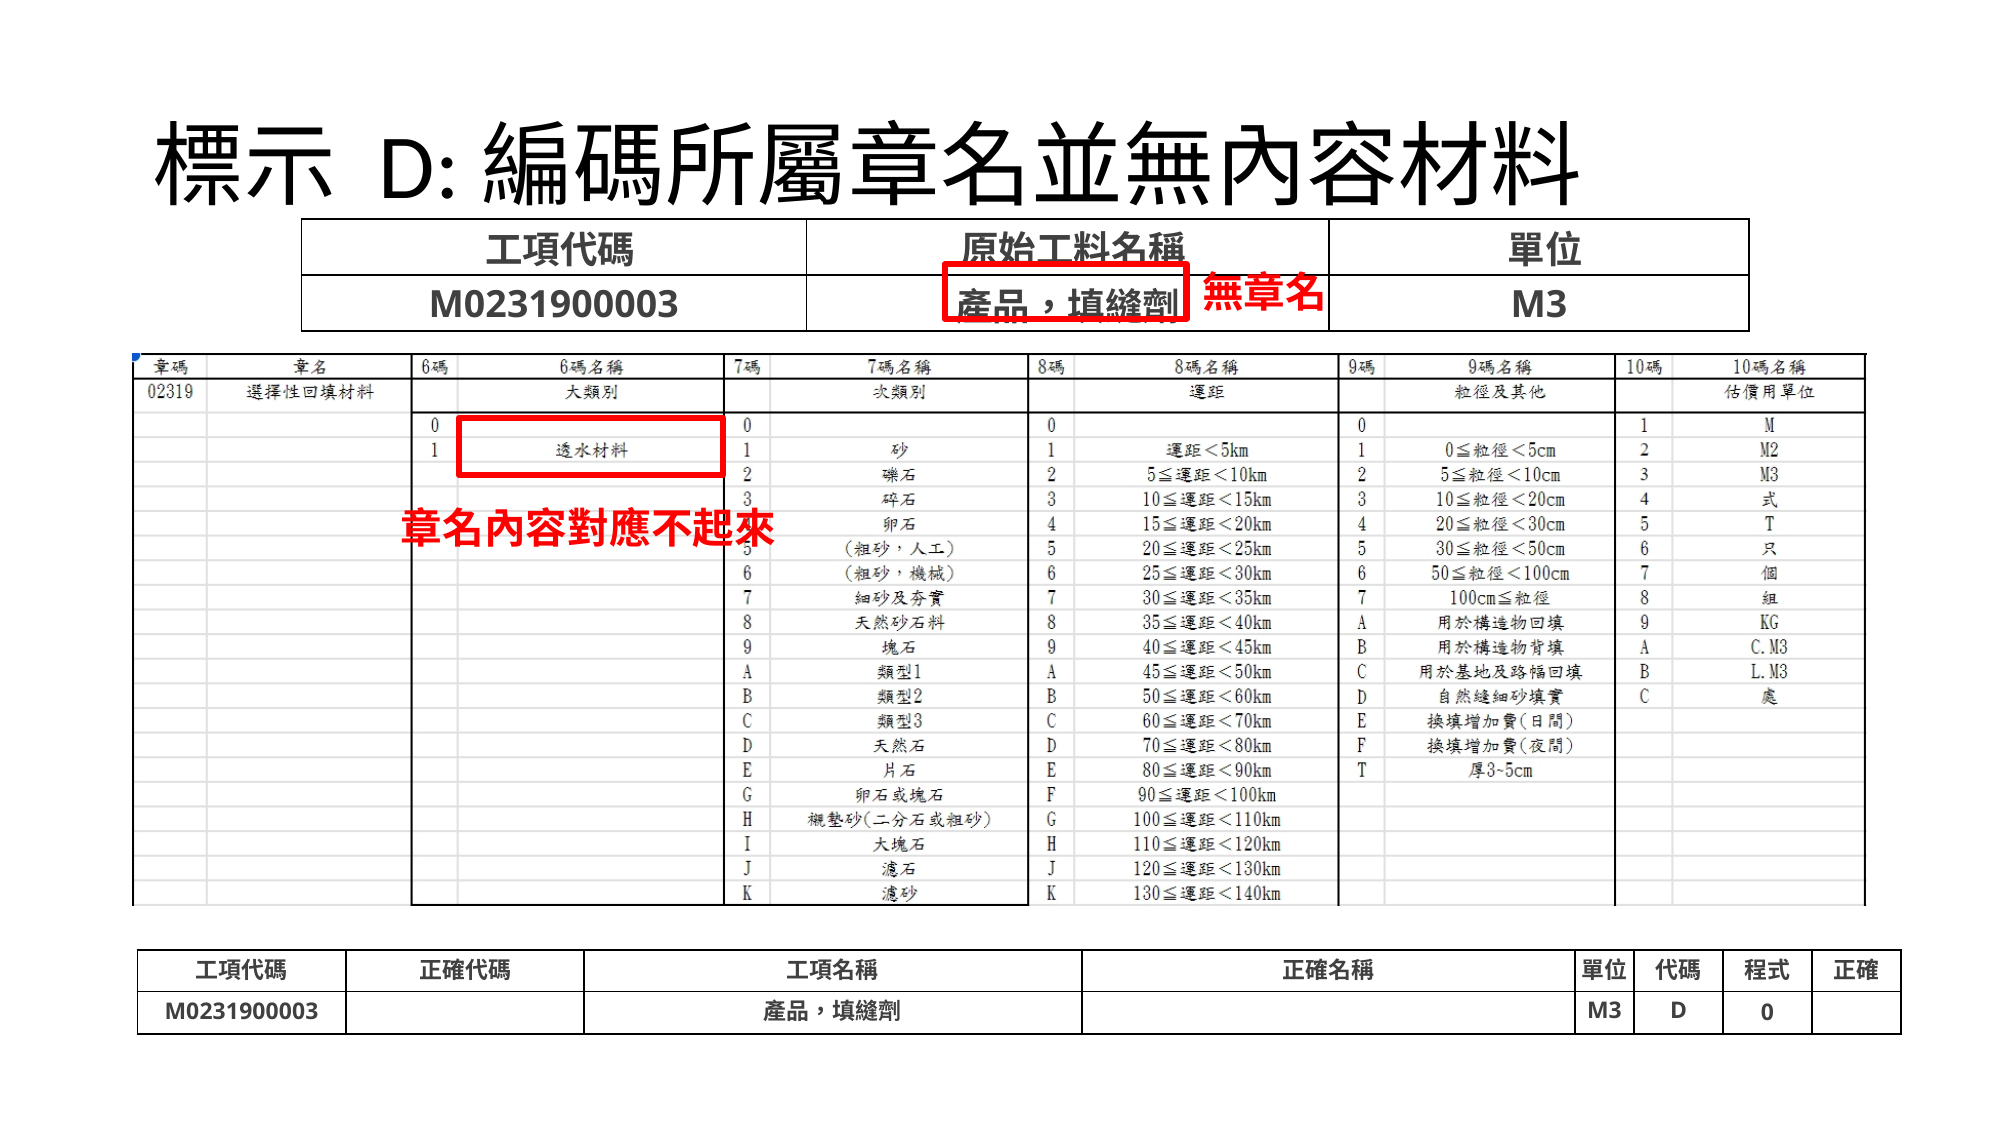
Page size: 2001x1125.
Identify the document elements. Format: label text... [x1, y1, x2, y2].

table_cell M0231900003 [302, 276, 806, 330]
table_header 正確代碼 [347, 951, 583, 991]
table_cell 0 [1724, 992, 1811, 1033]
table_header 代碼 [1635, 951, 1722, 991]
table_cell D [1635, 992, 1722, 1033]
text_box 無章名 [1187, 258, 1343, 324]
table_header 程式 [1724, 951, 1811, 991]
table_cell 產品，填縫劑 [807, 276, 1328, 330]
table_header 工項名稱 [585, 951, 1081, 991]
table_cell [1083, 992, 1574, 1033]
table_cell M0231900003 [138, 992, 345, 1033]
table_cell [1813, 992, 1900, 1033]
table_header 單位 [1330, 220, 1748, 274]
table_header 工項代碼 [302, 220, 806, 274]
table_header 正確 [1813, 951, 1900, 991]
table_header 正確名稱 [1083, 951, 1574, 991]
text_box [943, 262, 1187, 321]
table_cell M3 [1330, 276, 1748, 330]
table_header 單位 [1576, 951, 1633, 991]
table_header 工項代碼 [138, 951, 345, 991]
table_cell [347, 992, 583, 1033]
title 標示 D:編碼所屬章名並無內容材料 [137, 59, 1863, 278]
table_cell M3 [1576, 992, 1633, 1033]
table_cell 產品，填縫劑 [585, 992, 1081, 1033]
picture [132, 353, 1868, 906]
table_header 原始工料名稱 [807, 220, 1328, 274]
